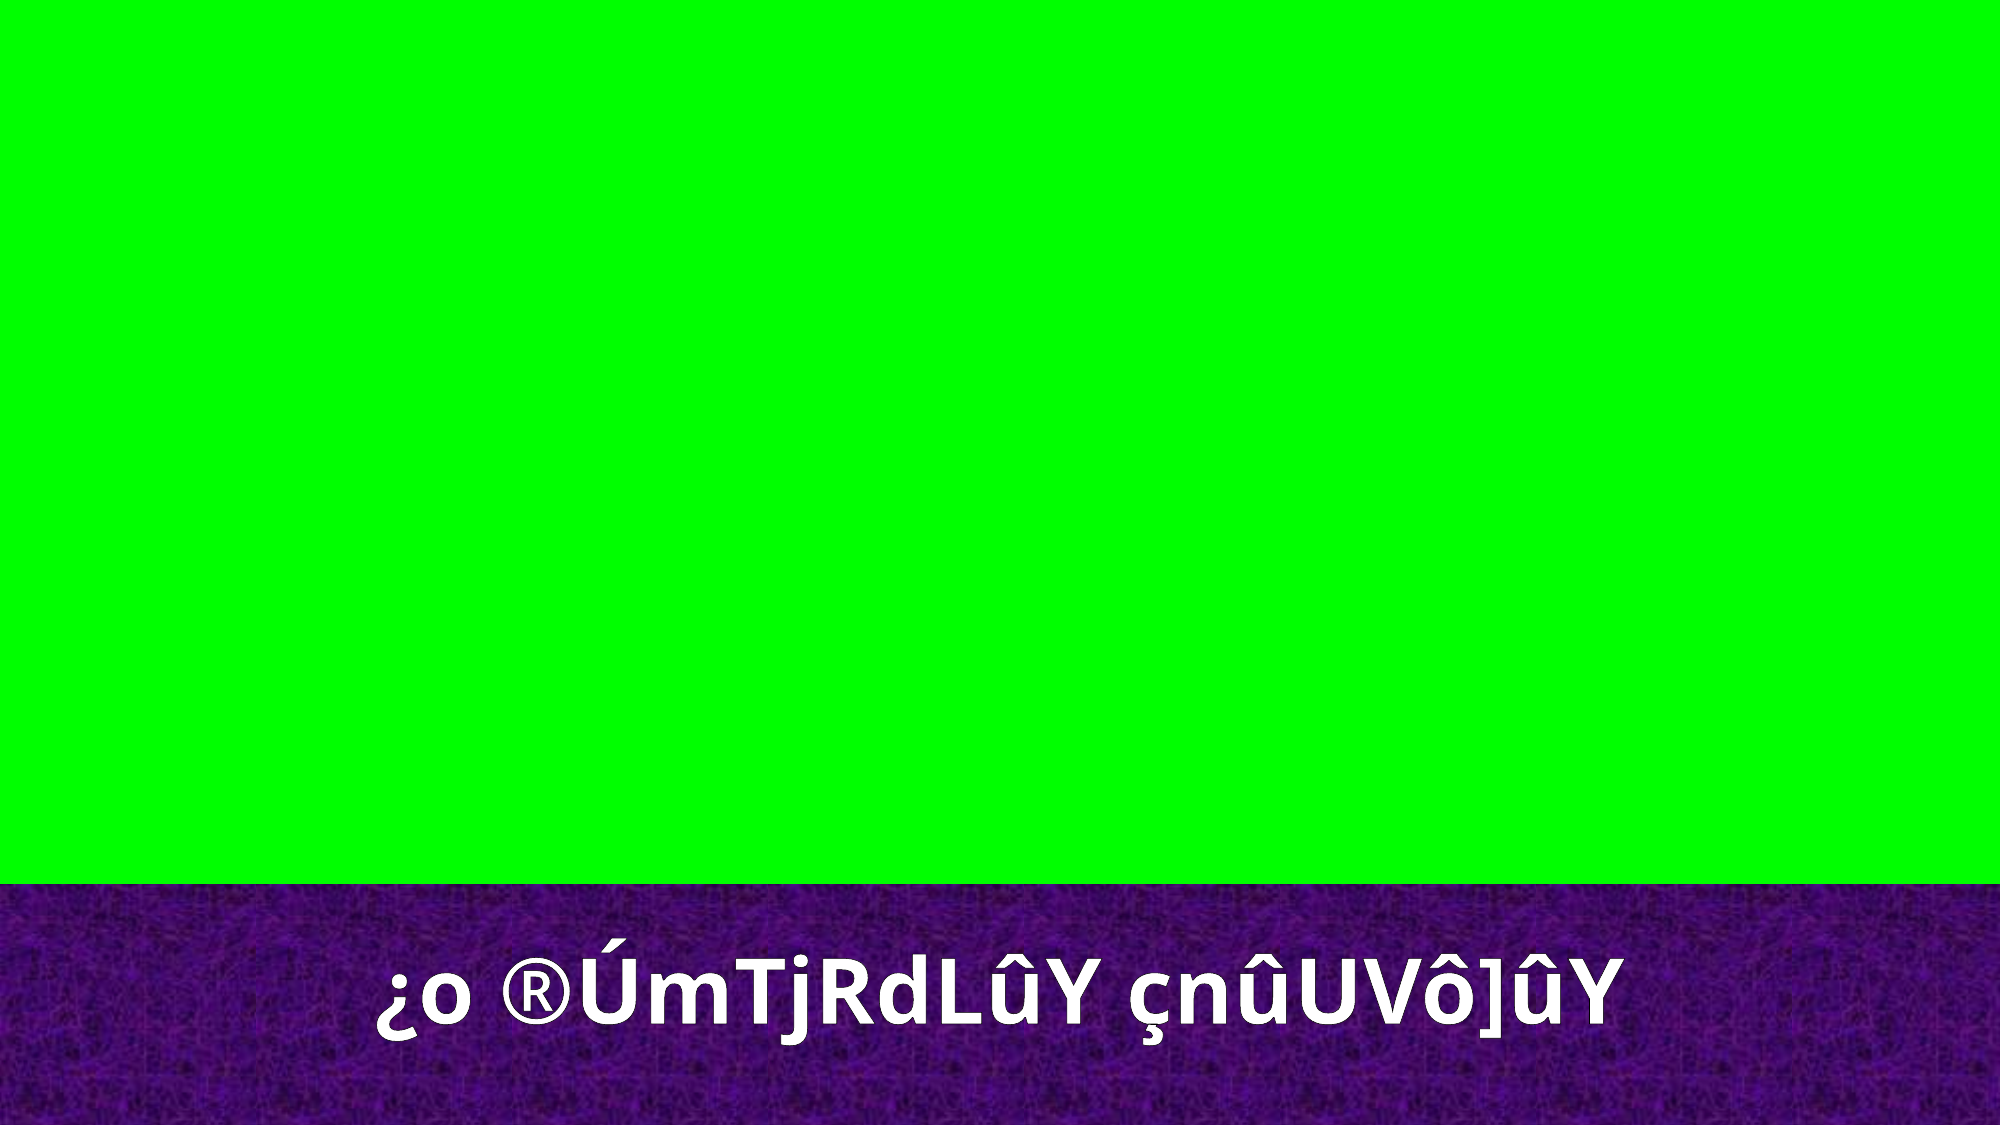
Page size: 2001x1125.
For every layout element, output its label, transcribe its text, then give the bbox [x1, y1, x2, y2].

text_box ¿o ®ÚmTjRdLûY çnûUVô]ûY [250, 924, 1750, 1050]
text_box [0, 884, 2000, 1125]
